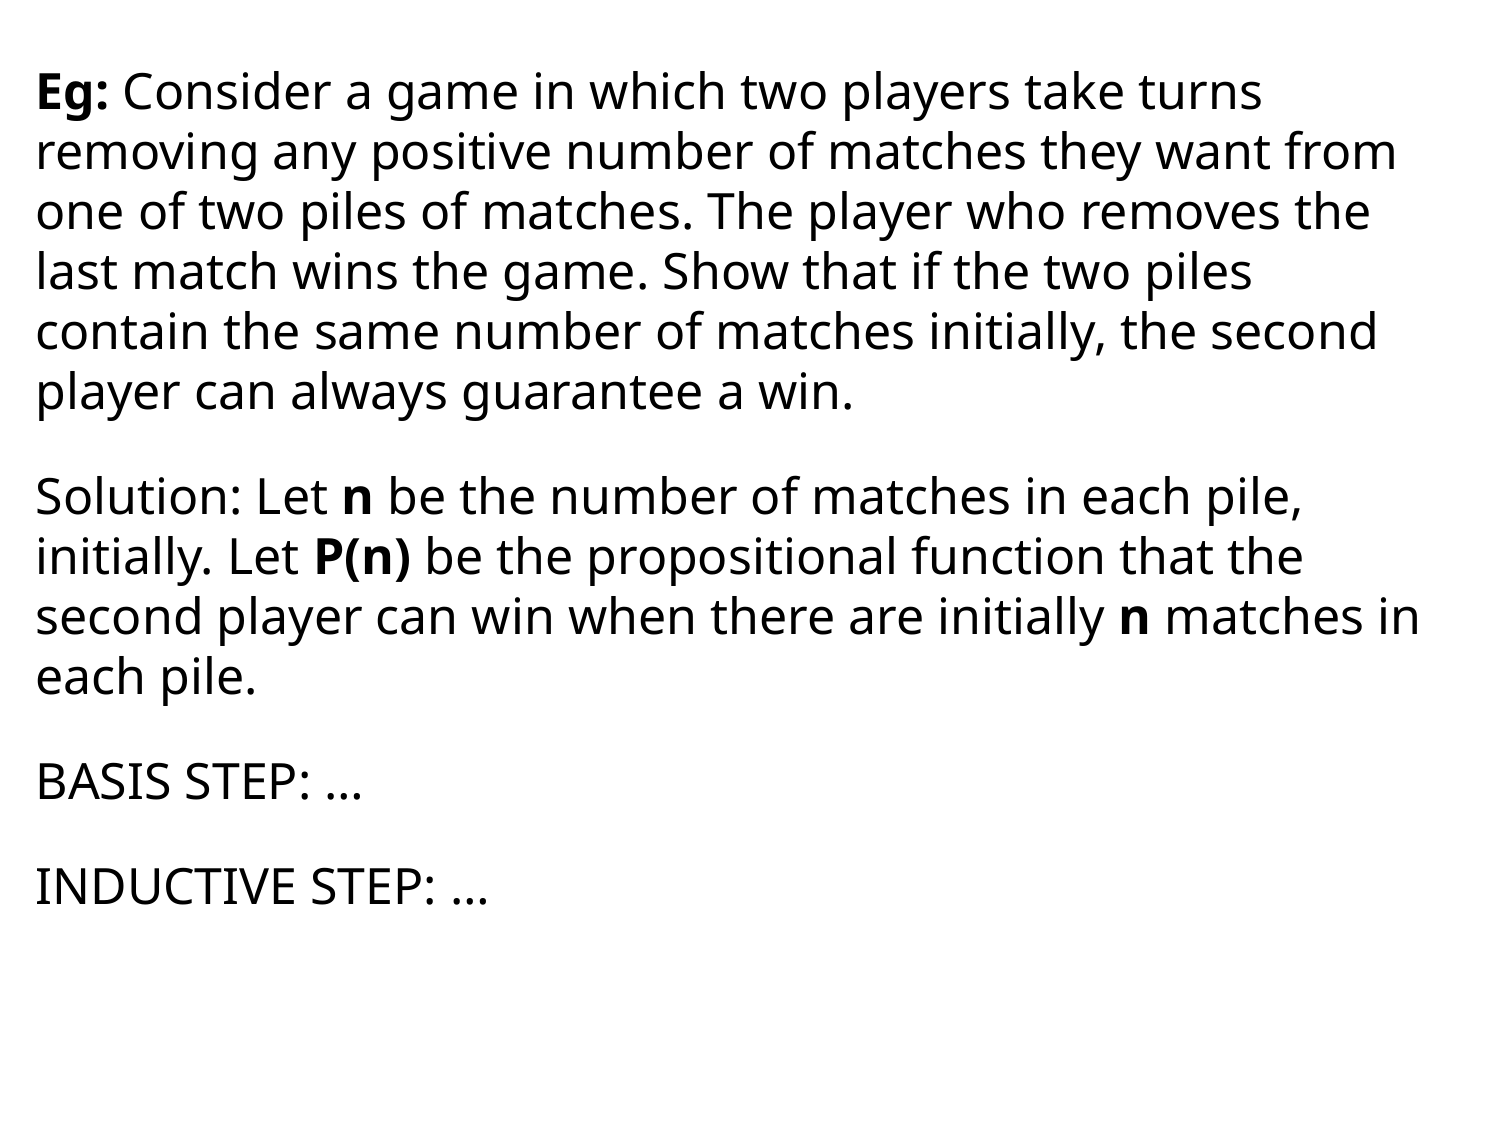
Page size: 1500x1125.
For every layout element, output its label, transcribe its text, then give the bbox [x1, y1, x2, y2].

text_box Eg: Consider a game in which two players take turns removing any positive number of matches they want from one of two piles of matches. The player who removes the last match wins the game. Show that if the two piles contain the same number of matches initially, the second player can always guarantee a win. Solution: Let n be the number of matches in each pile, initially. Let P(n) be the propositional function that the second player can win when there are initially n matches in each pile. BASIS STEP: … INDUCTIVE STEP: … [20, 44, 1449, 1052]
